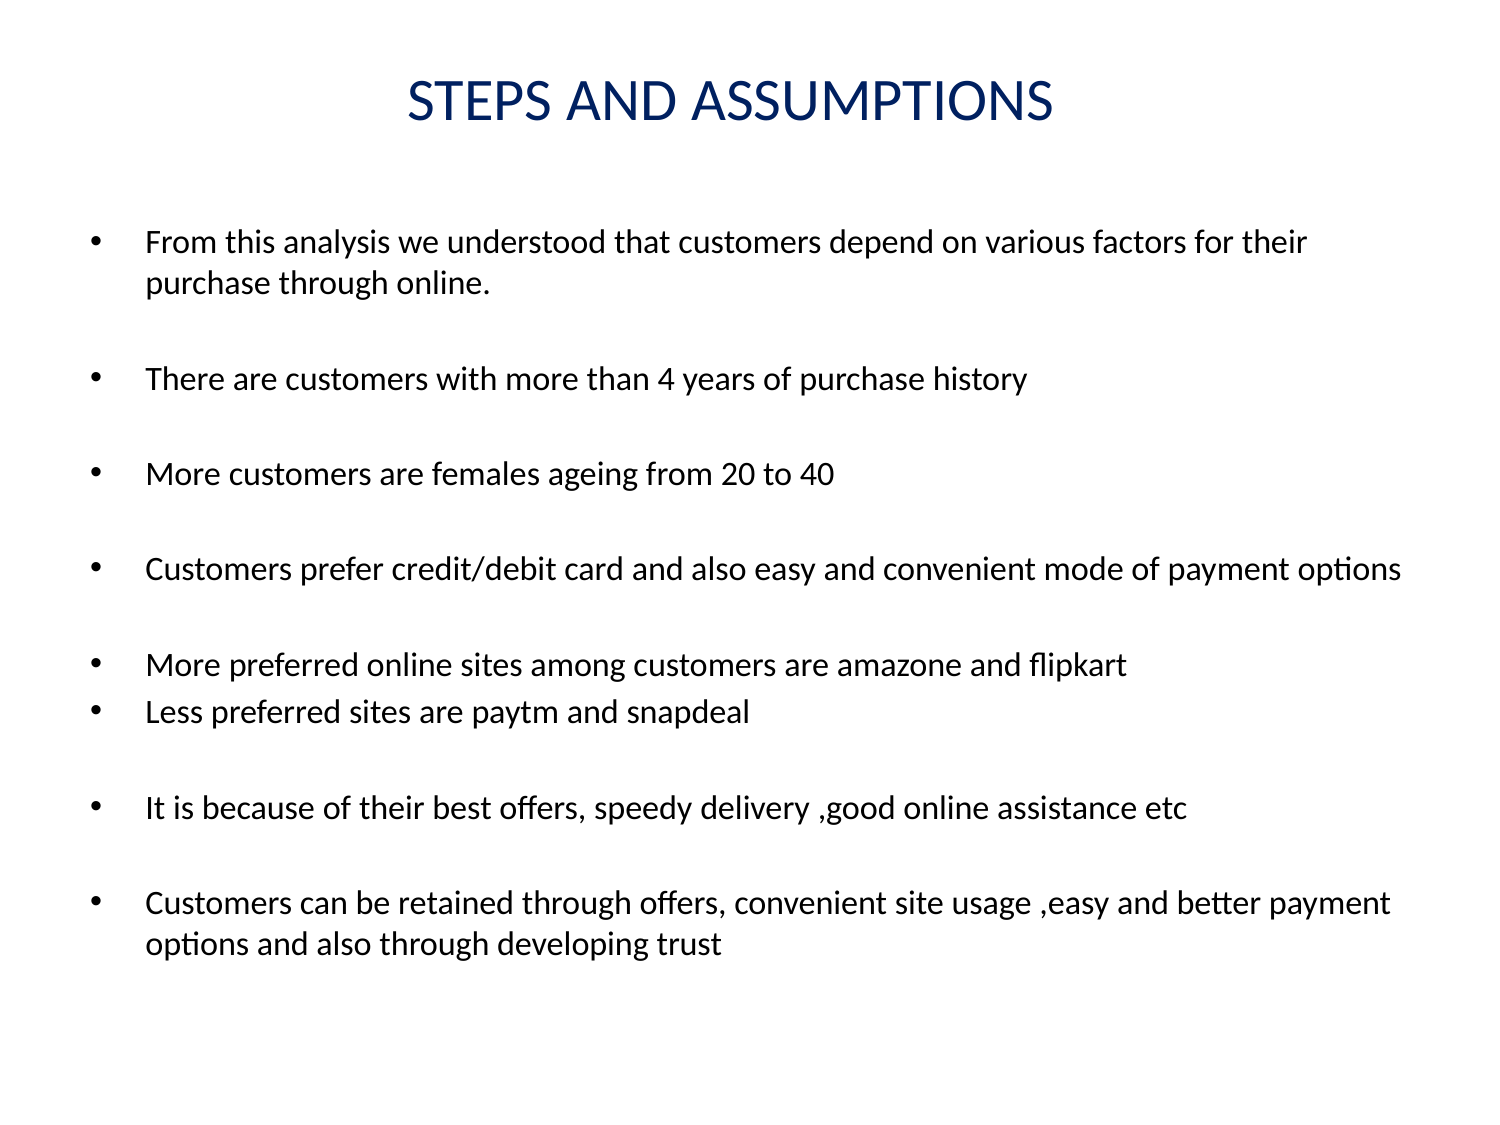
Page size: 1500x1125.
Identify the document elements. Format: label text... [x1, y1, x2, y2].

title STEPS AND ASSUMPTIONS [62, 24, 1400, 168]
list From this analysis we understood that customers depend on various factors for their purchase through online. There are customers with more than 4 years of purchase history More customers are females ageing from 20 to 40 Customers prefer credit/debit card and also easy and convenient mode of payment options More preferred online sites among customers are amazone and flipkart Less preferred sites are paytm and snapdeal It is because of their best offers, speedy delivery ,good online assistance etc Customers can be retained through offers, convenient site usage ,easy and better payment options and also through developing trust [75, 212, 1425, 1005]
